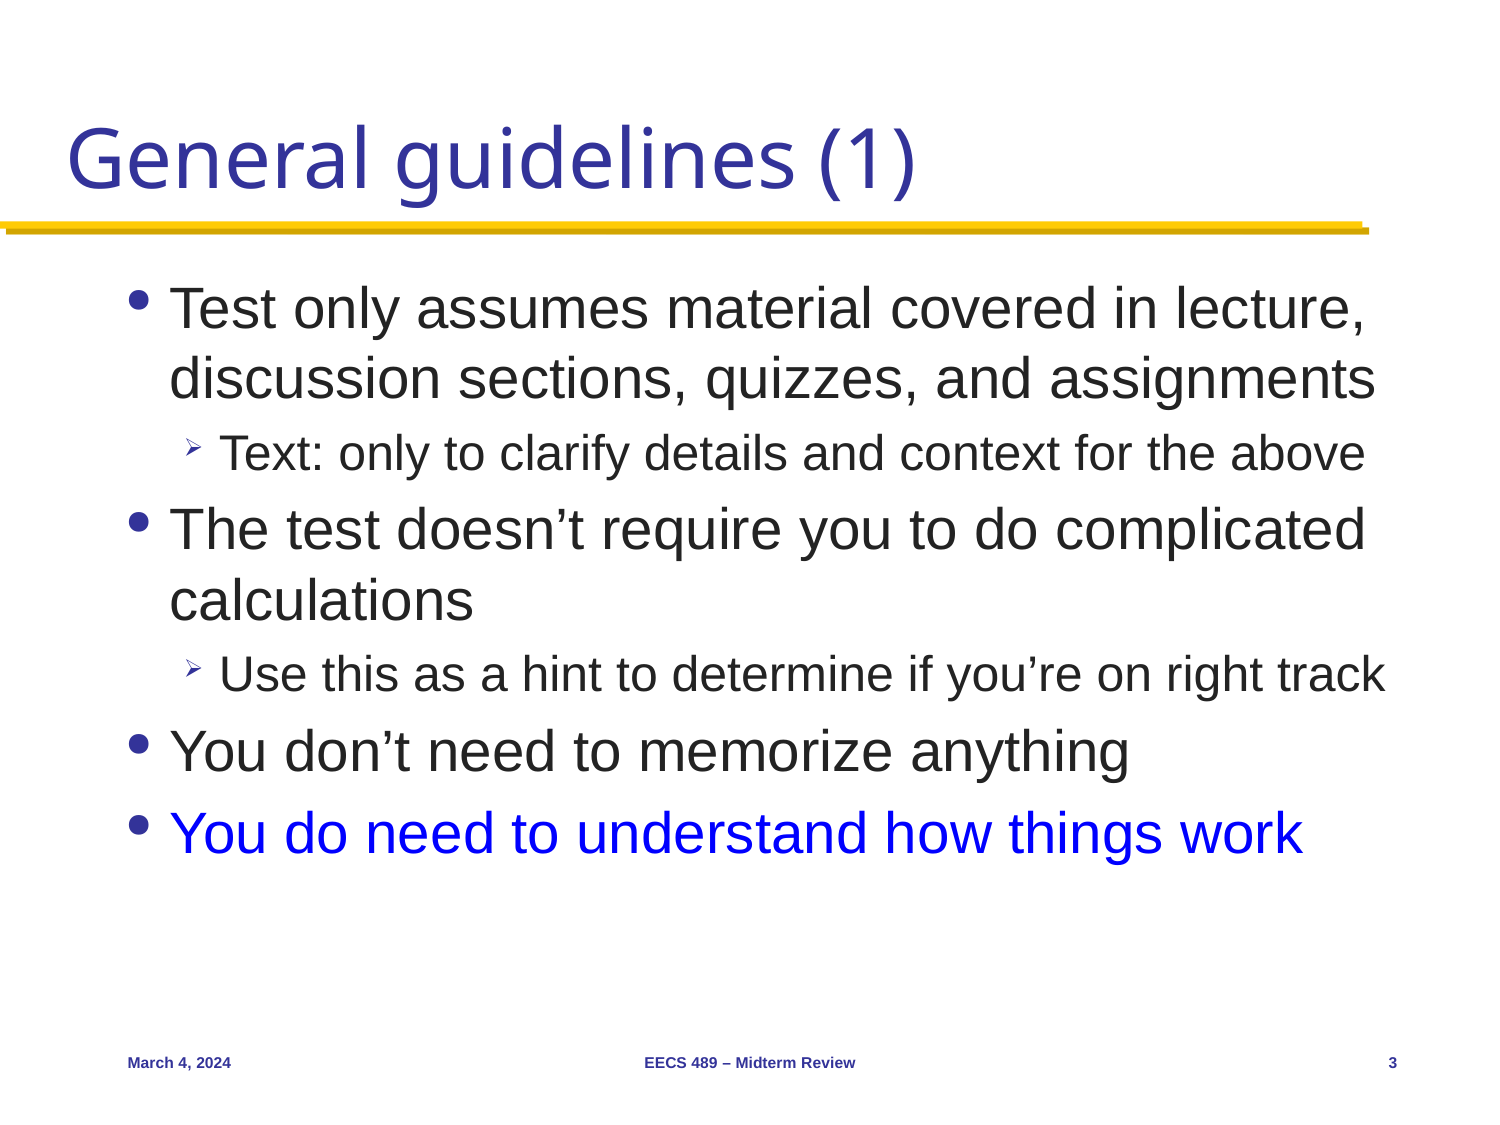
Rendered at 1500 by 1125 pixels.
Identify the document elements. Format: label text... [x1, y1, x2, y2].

list Test only assumes material covered in lecture, discussion sections, quizzes, and assignments Text: only to clarify details and context for the above The test doesn’t require you to do complicated calculations Use this as a hint to determine if you’re on right track You don’t need to memorize anything You do need to understand how things work [112, 262, 1413, 988]
slide_number 3 [1312, 1024, 1413, 1101]
title General guidelines (1) [49, 24, 1451, 213]
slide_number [112, 1024, 426, 1101]
footer EECS 489 – Midterm Review [512, 1024, 988, 1101]
